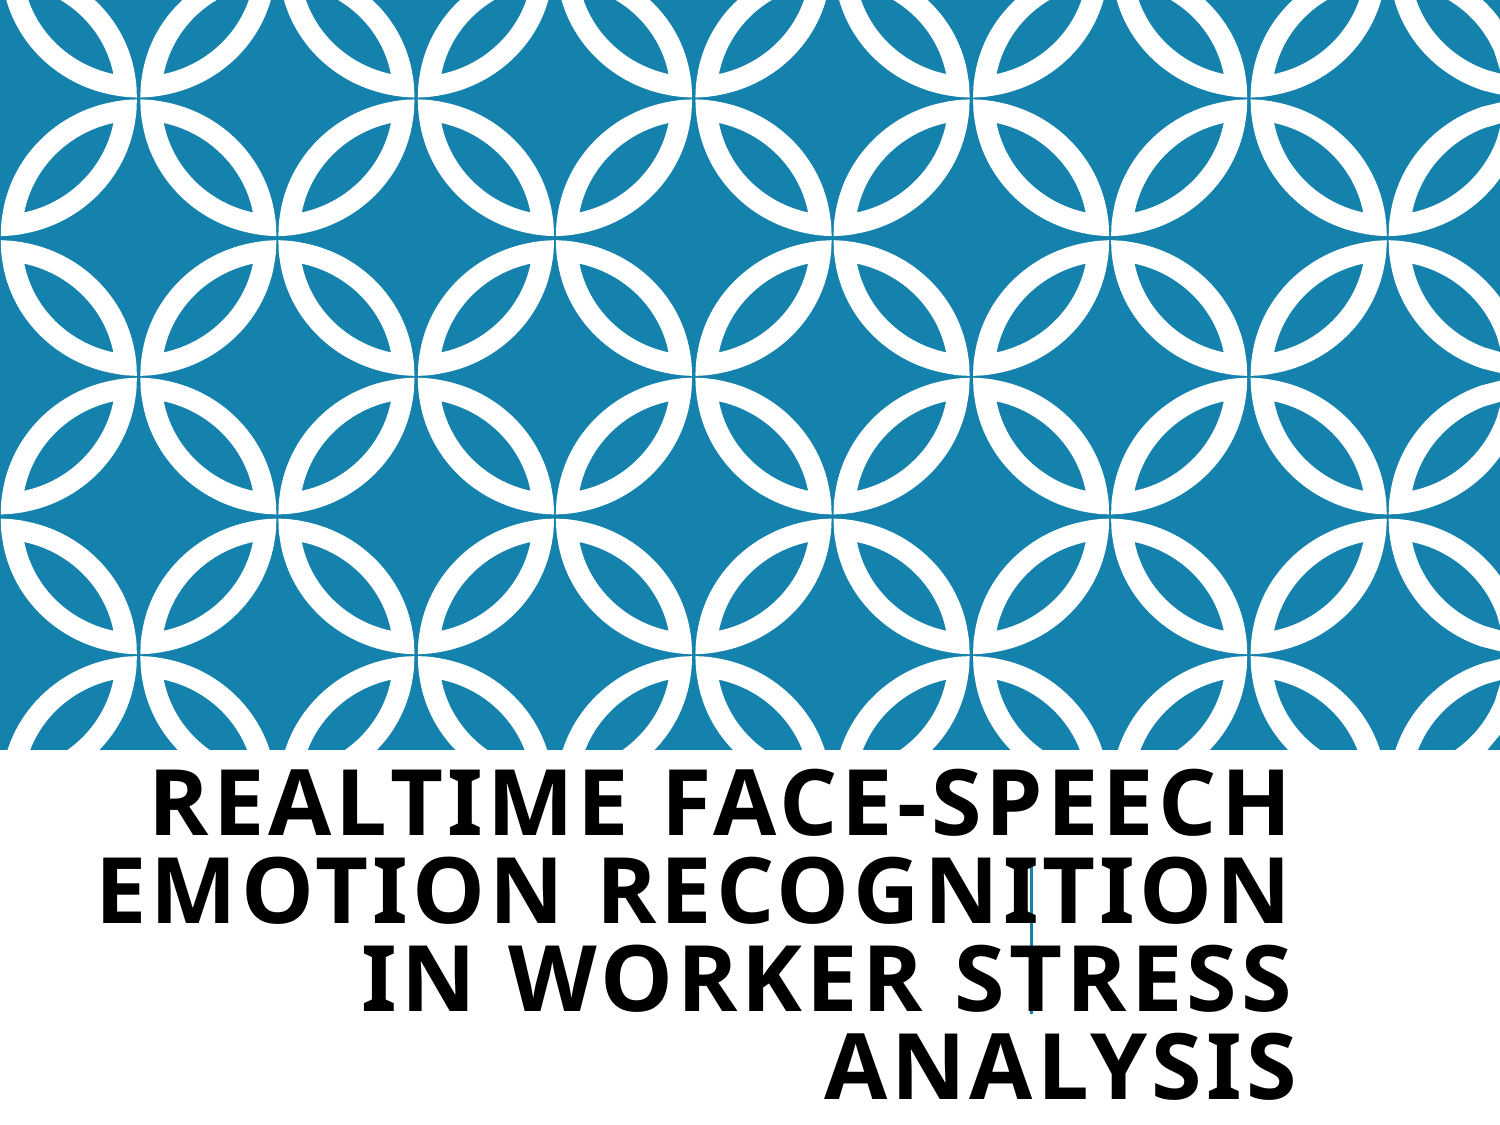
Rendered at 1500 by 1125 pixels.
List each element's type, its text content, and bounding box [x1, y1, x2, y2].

title REALTIME FACE-SPEECH EMOTION RECOGNITION IN WORKER STRESS ANALYSIS [0, 725, 1313, 1125]
